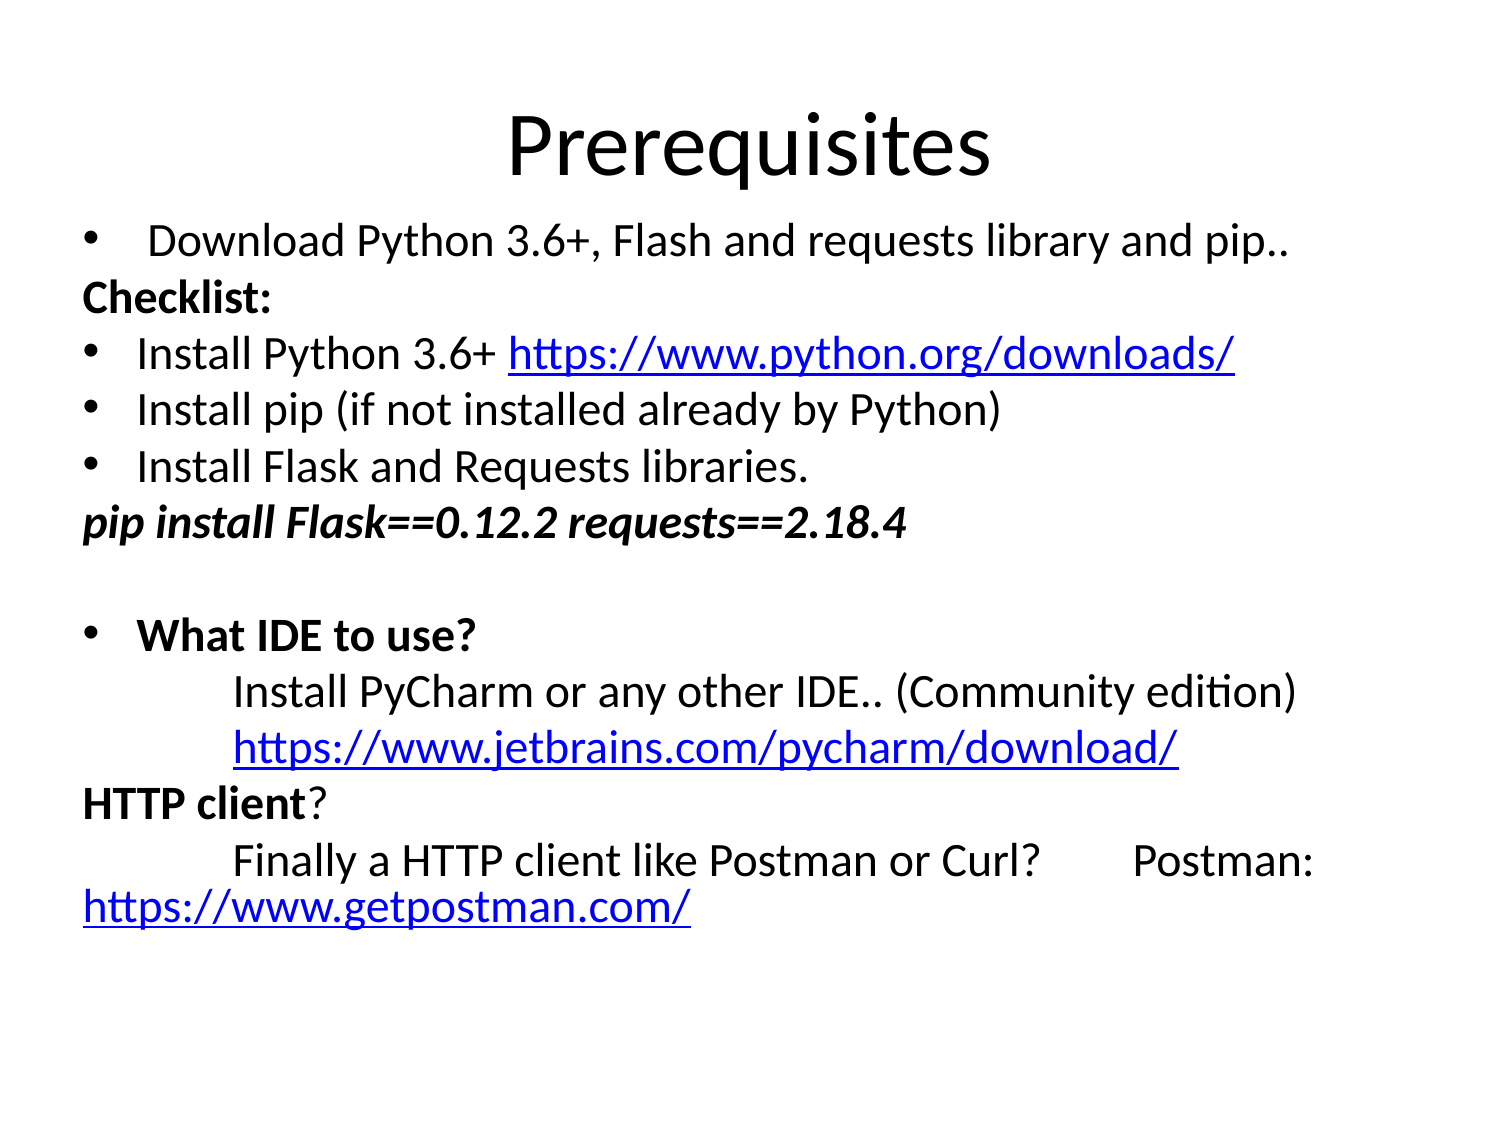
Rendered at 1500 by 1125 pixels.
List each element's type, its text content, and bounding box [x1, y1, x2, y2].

list Download Python 3.6+, Flash and requests library and pip.. Checklist: Install Python 3.6+ https://www.python.org/downloads/ Install pip (if not installed already by Python) Install Flask and Requests libraries. pip install Flask==0.12.2 requests==2.18.4 What IDE to use? Install PyCharm or any other IDE.. (Community edition) https://www.jetbrains.com/pycharm/download/ HTTP client? Finally a HTTP client like Postman or Curl? Postman: https://www.getpostman.com/ [74, 211, 1438, 1031]
title Prerequisites [74, 44, 1426, 211]
